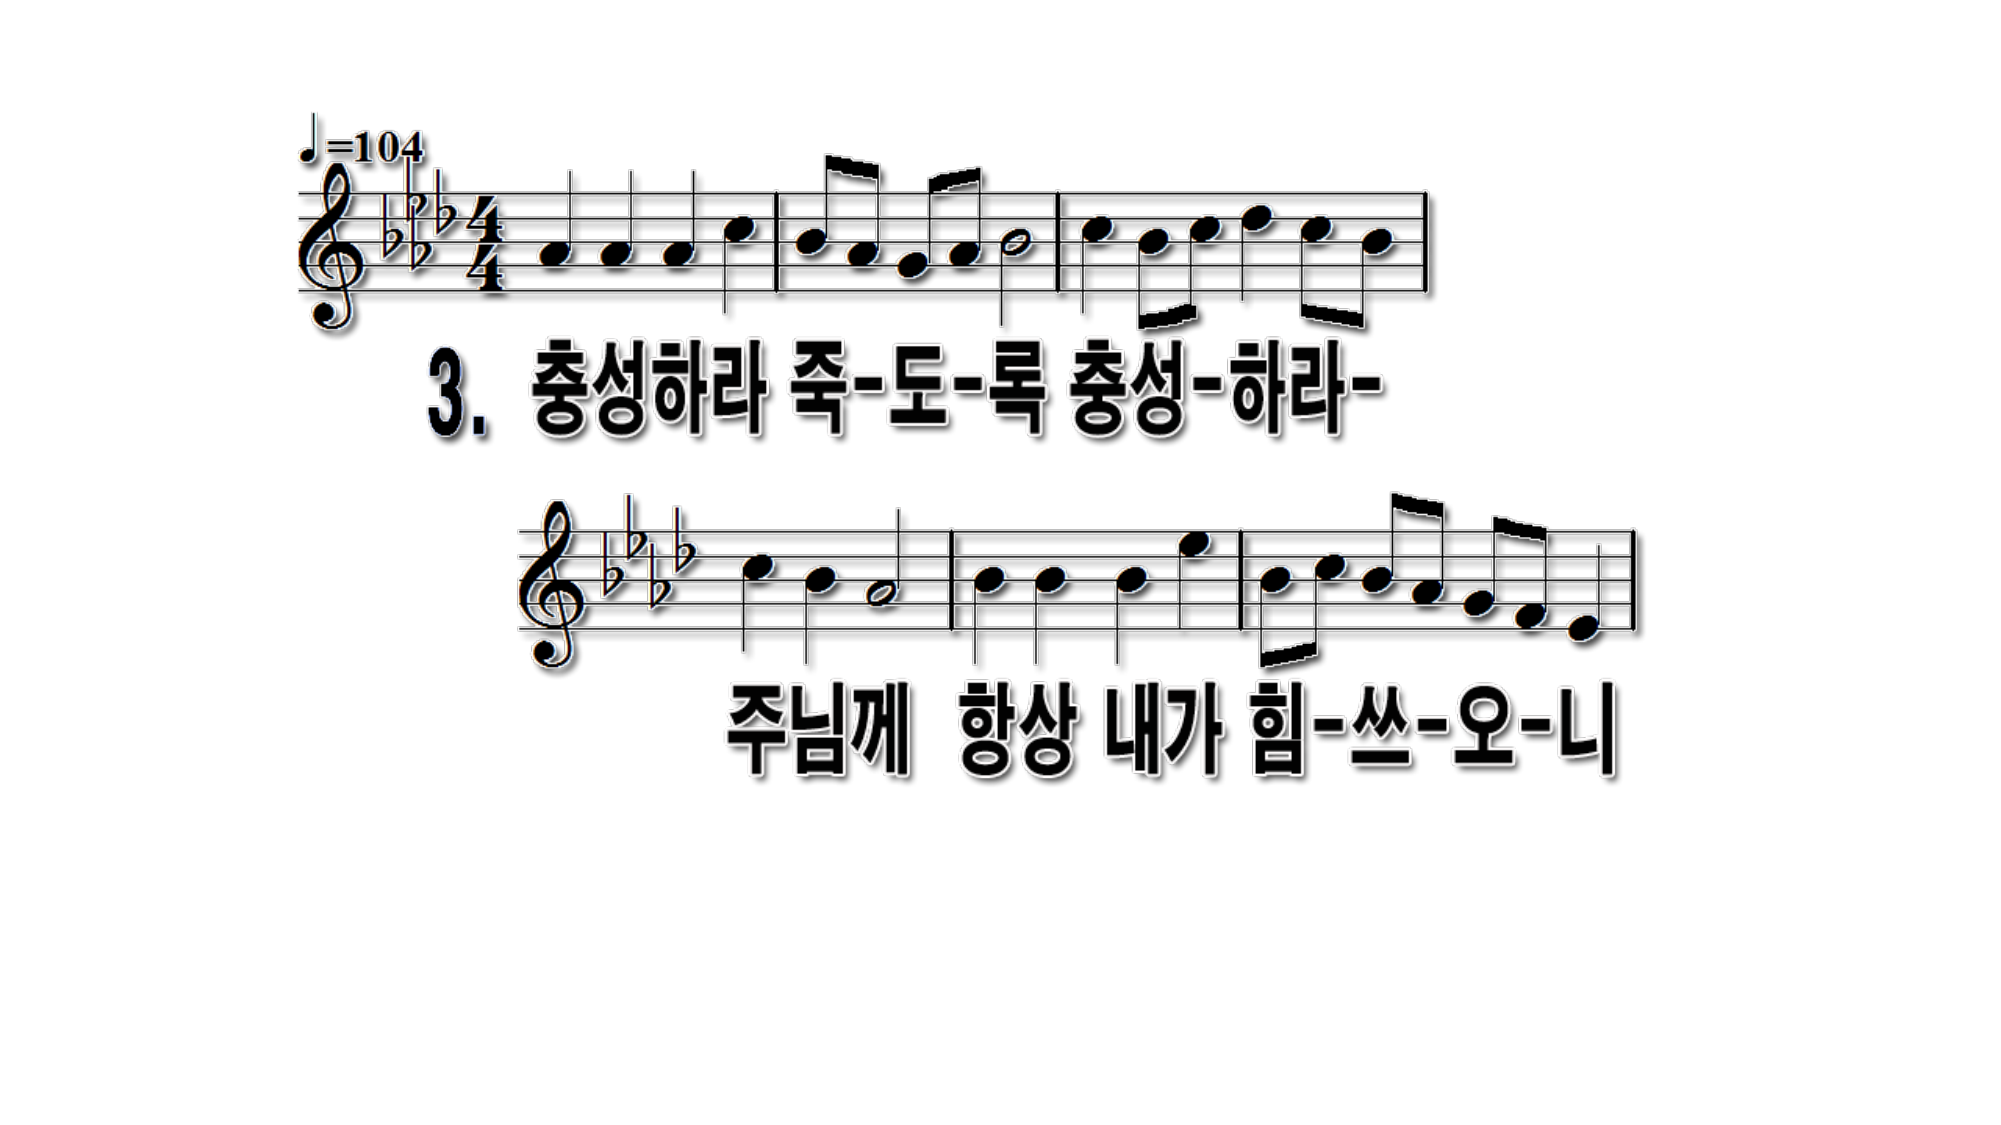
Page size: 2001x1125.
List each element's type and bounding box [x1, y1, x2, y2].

picture [249, 0, 1750, 835]
